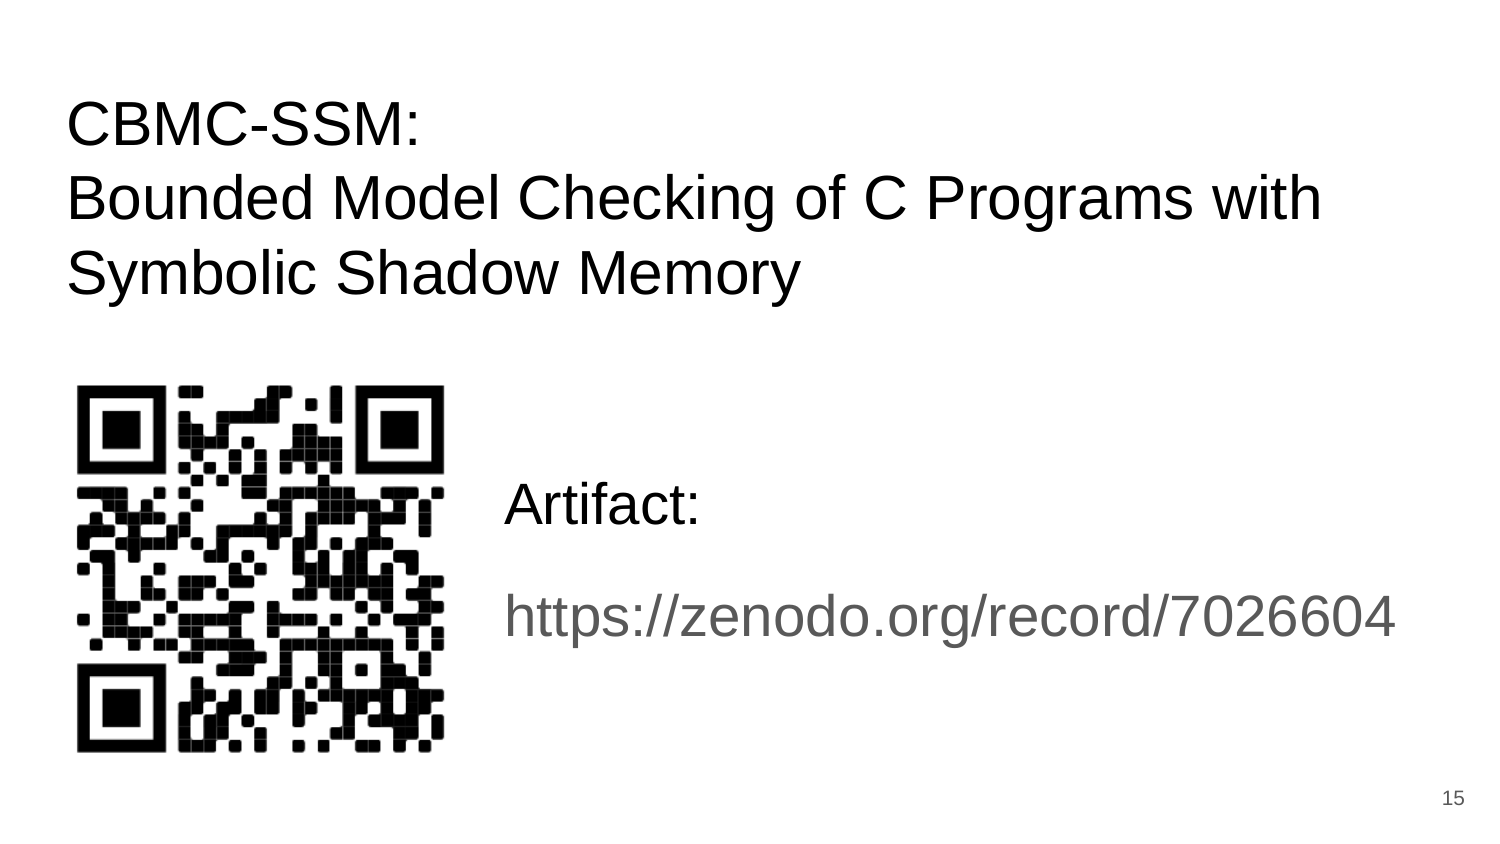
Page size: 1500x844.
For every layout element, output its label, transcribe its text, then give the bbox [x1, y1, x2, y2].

title CBMC-SSM: Bounded Model Checking of C Programs with Symbolic Shadow Memory [51, 67, 1449, 323]
subtitle Artifact: https://zenodo.org/record/7026604 [489, 464, 1449, 595]
picture [66, 378, 457, 763]
slide_number ‹#› [1389, 764, 1480, 830]
